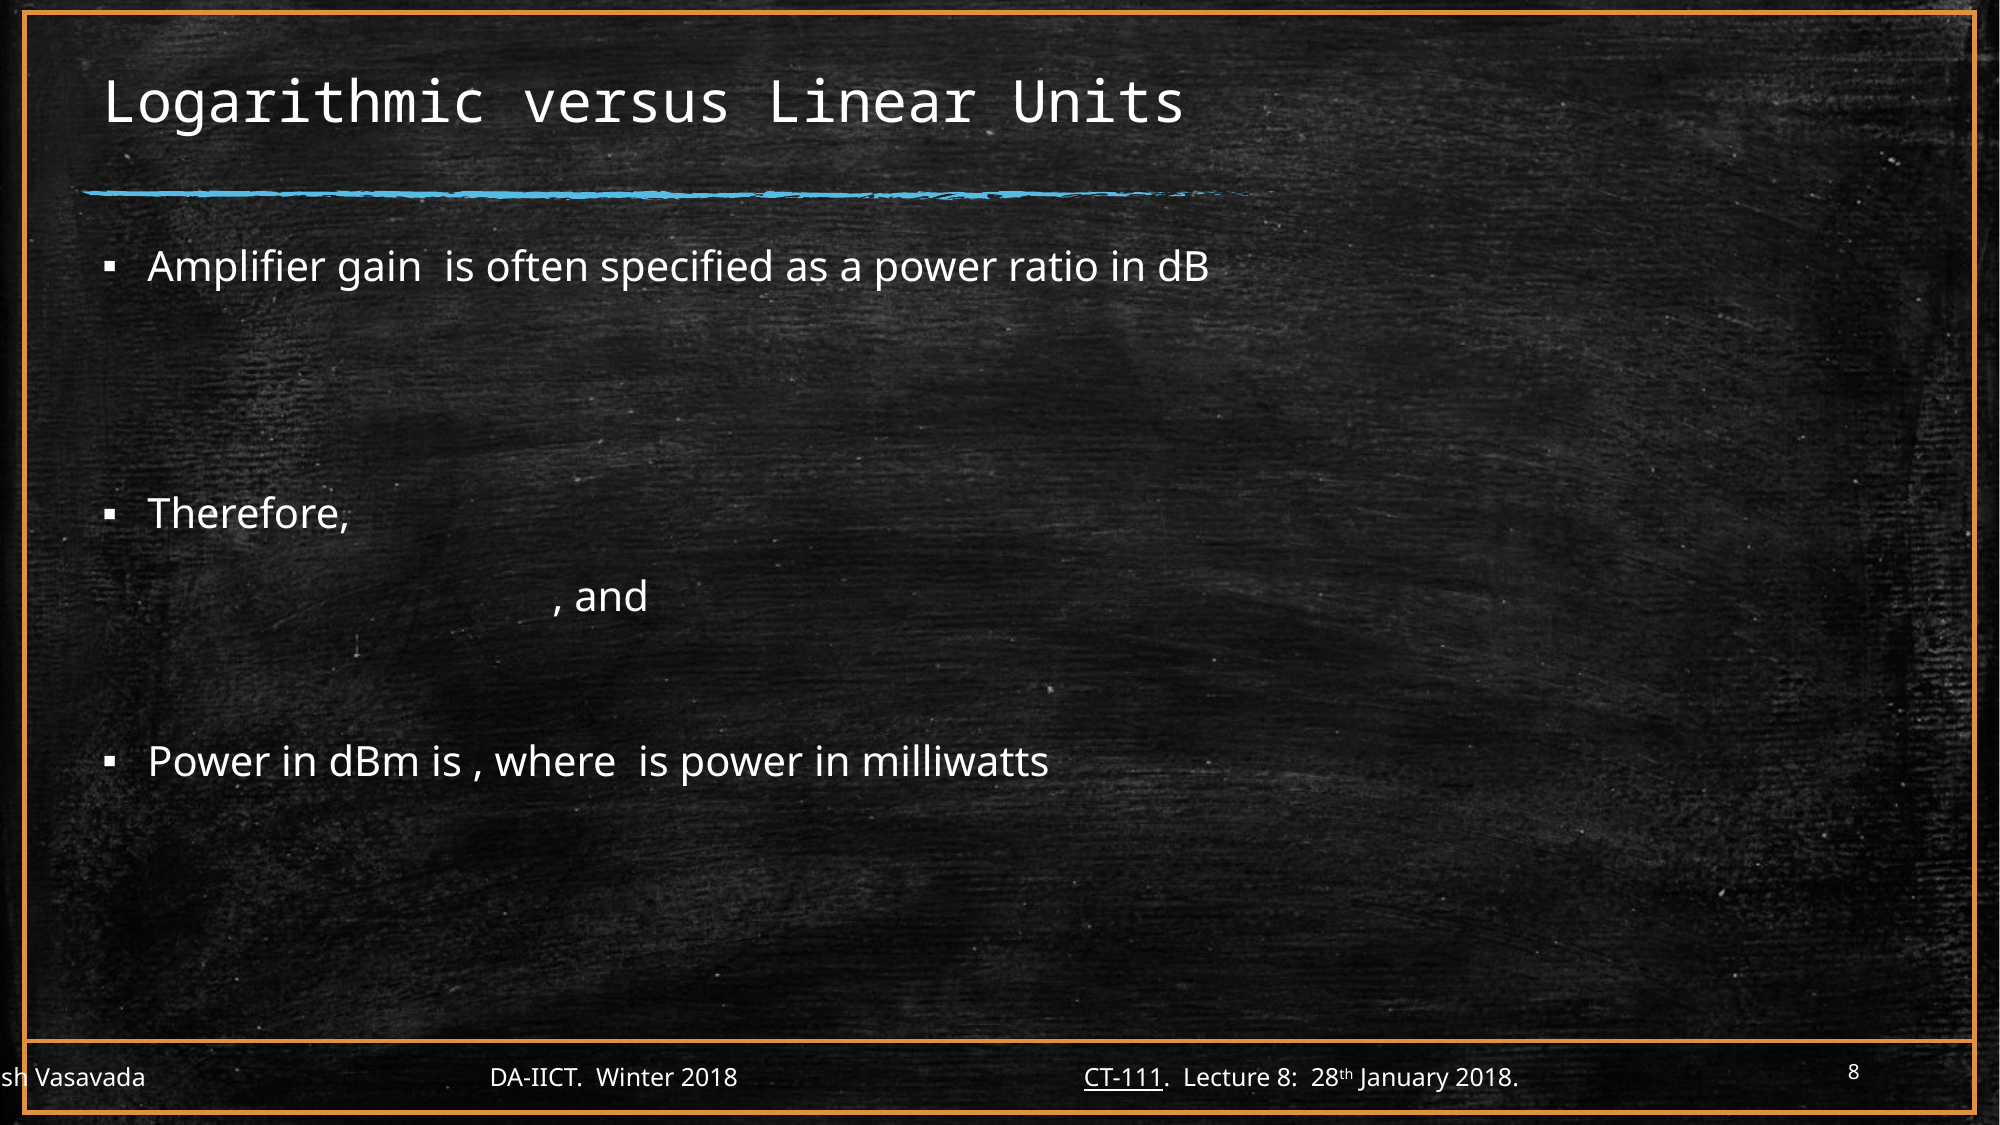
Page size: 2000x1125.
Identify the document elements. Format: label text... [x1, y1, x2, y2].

title Logarithmic versus Linear Units [87, 32, 1255, 175]
slide_number 8 [1687, 1050, 1875, 1096]
